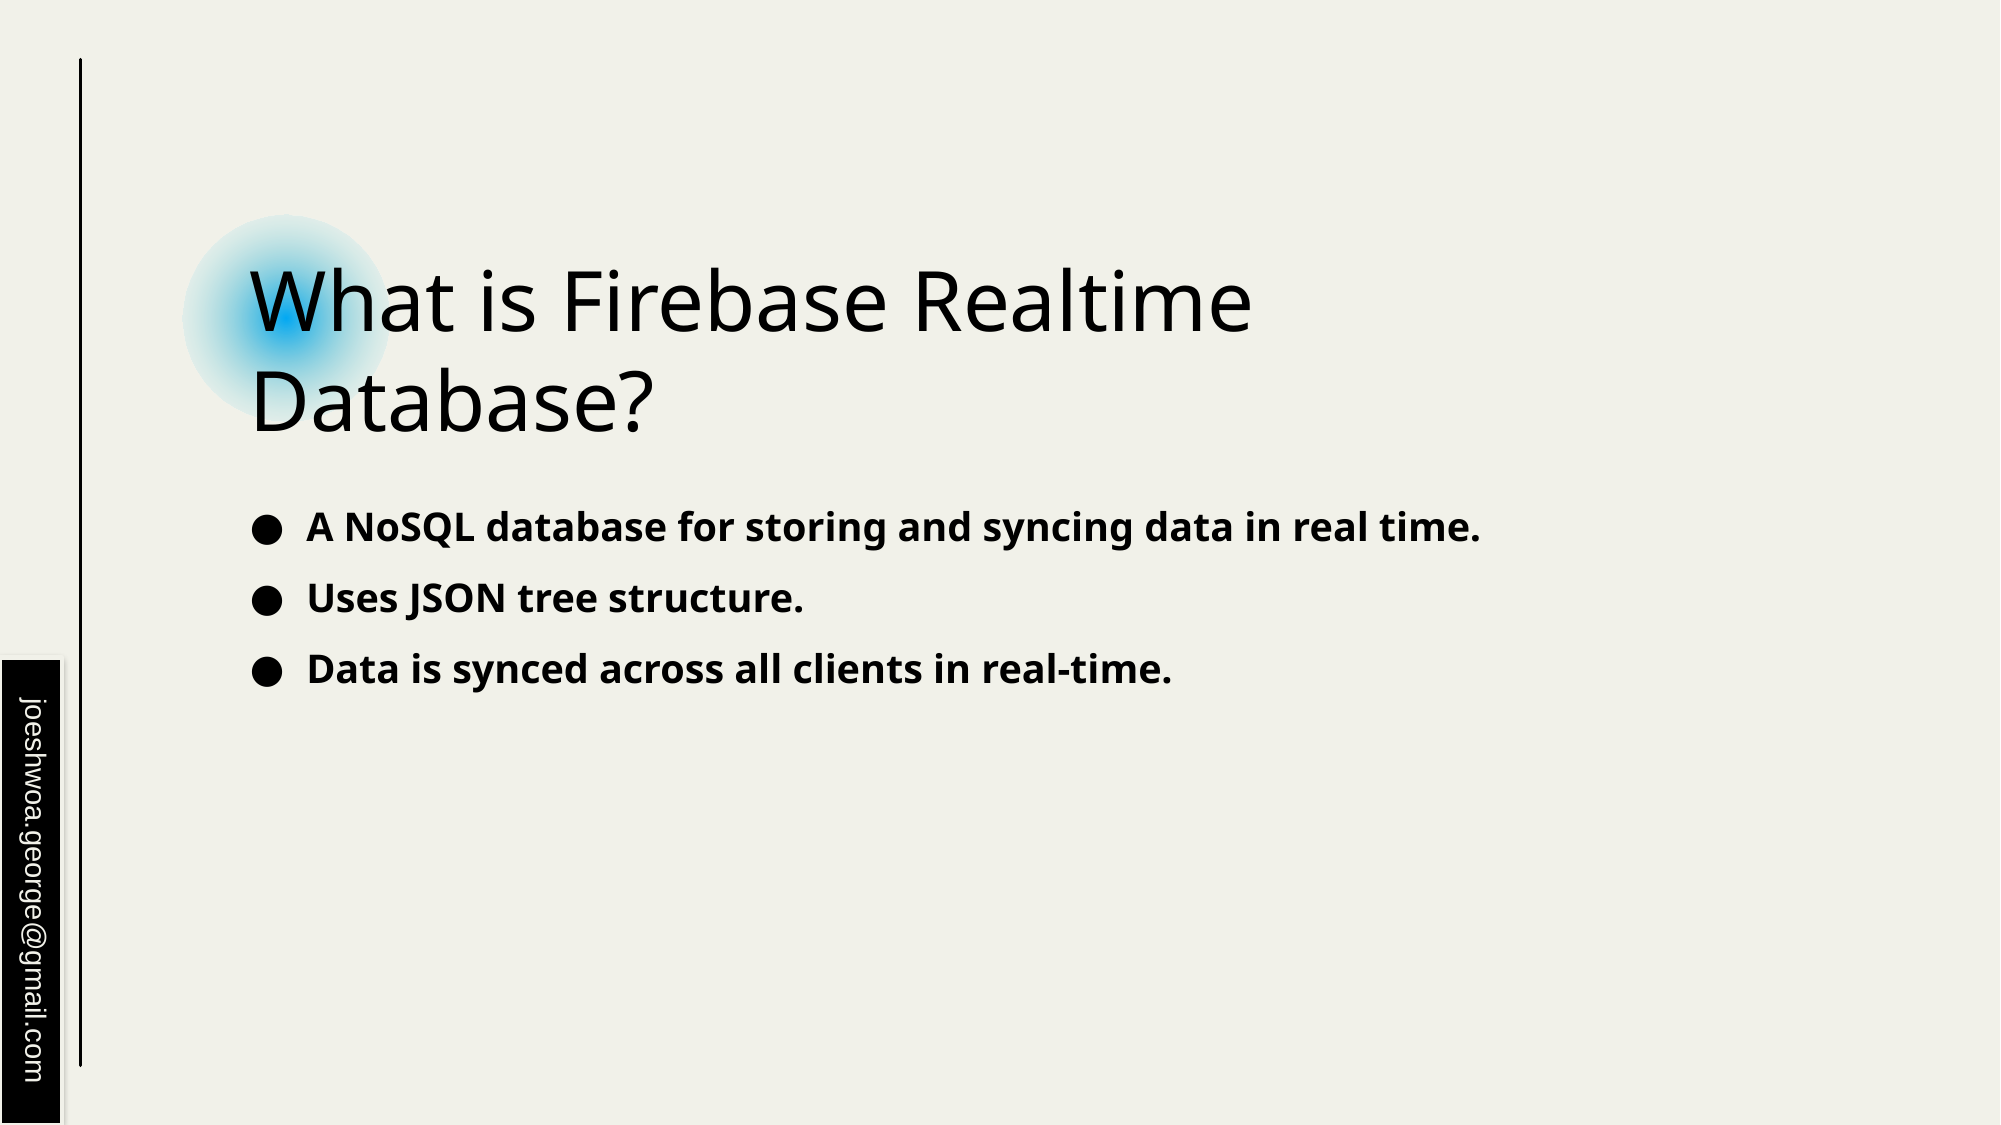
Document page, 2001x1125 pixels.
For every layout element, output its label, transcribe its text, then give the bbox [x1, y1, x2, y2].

title What is Firebase Realtime Database? [229, 285, 1589, 411]
text_box [182, 214, 384, 405]
text_box [240, 411, 332, 422]
list A NoSQL database for storing and syncing data in real time. Uses JSON tree structure. Data is synced across all clients in real-time. [229, 457, 1589, 867]
text_box joeshwoa.george@gmail.com [0, 655, 64, 1125]
